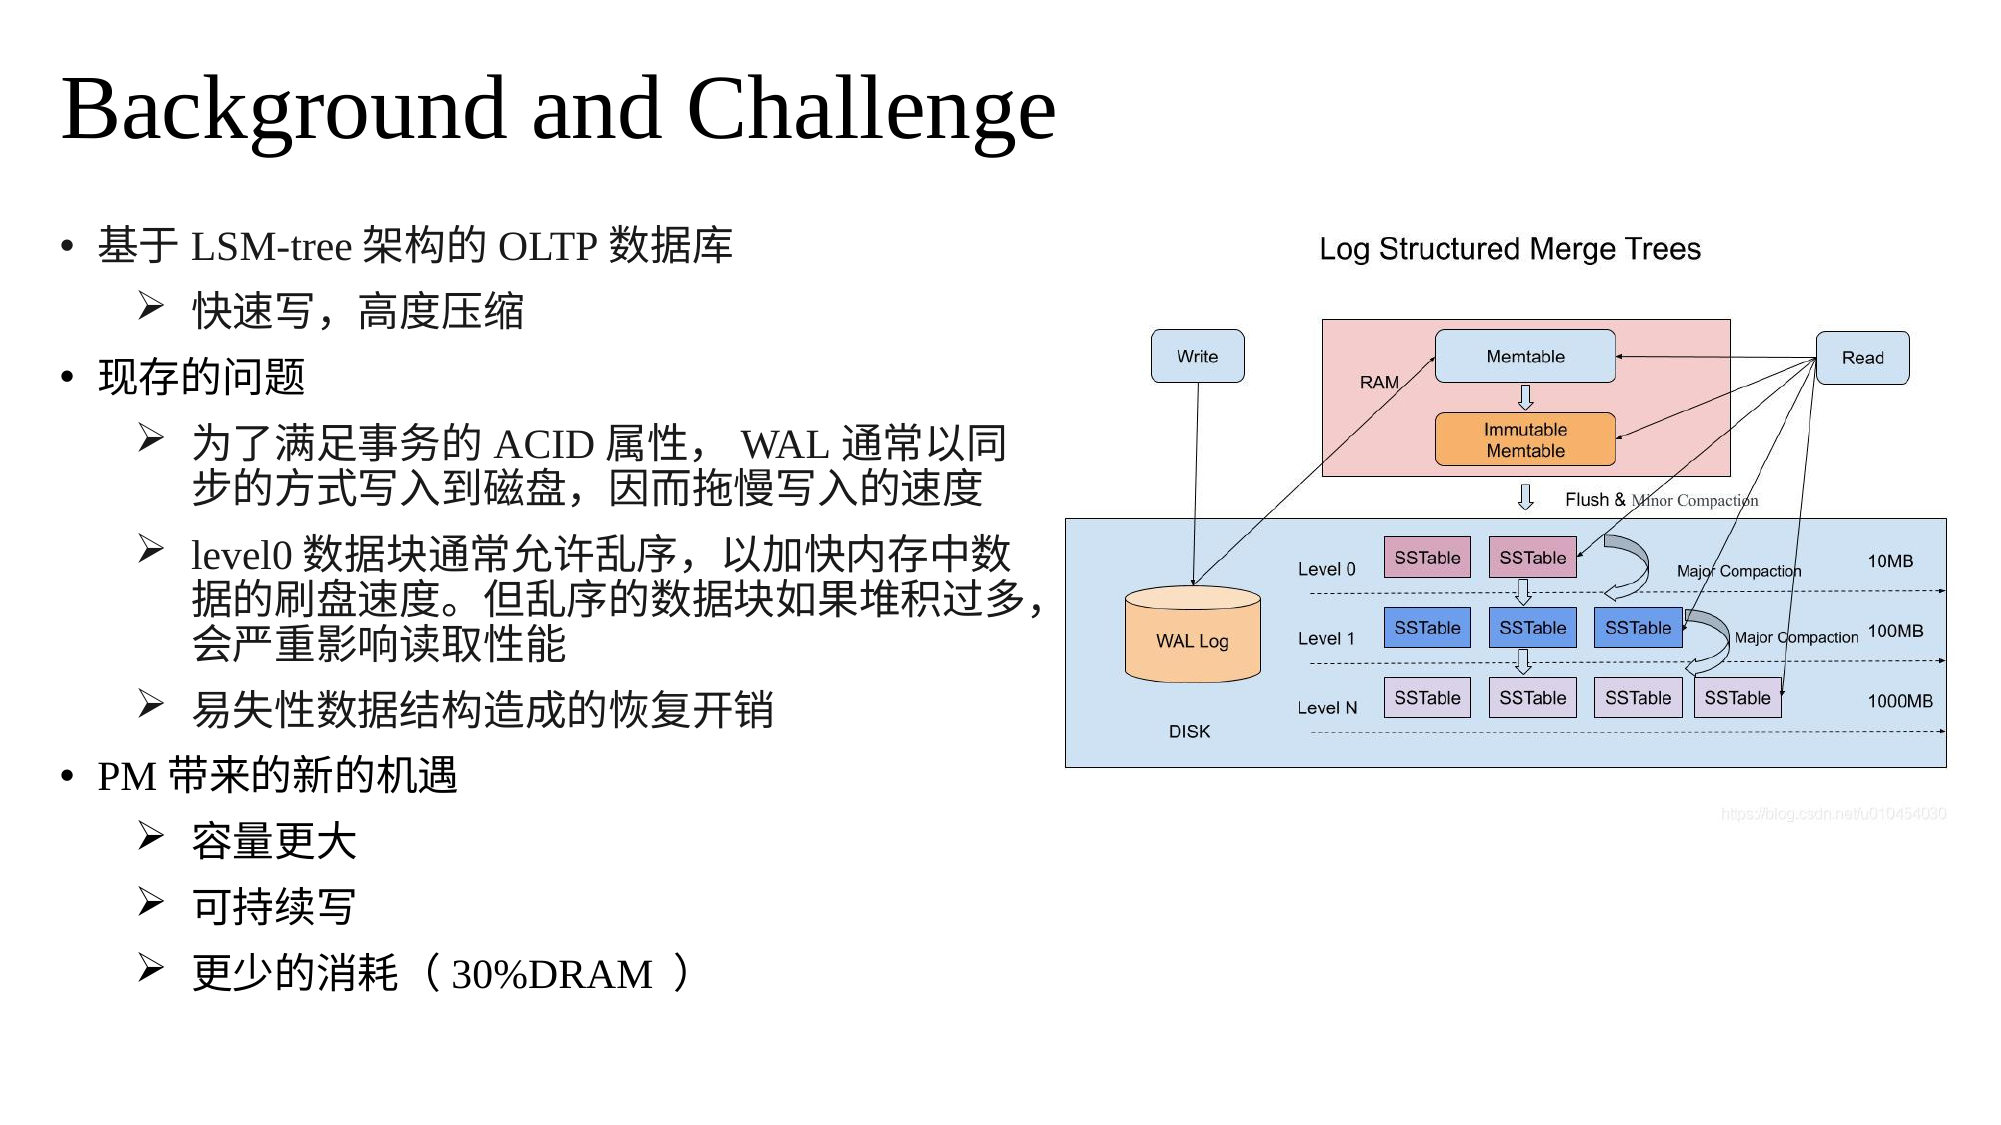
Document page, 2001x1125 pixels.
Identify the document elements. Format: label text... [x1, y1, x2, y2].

text_box 基于LSM-tree架构的OLTP数据库 快速写，高度压缩 现存的问题 为了满足事务的ACID属性，WAL通常以同步的方式写入到磁盘，因而拖慢写入的速度 level0数据块通常允许乱序，以加快内存中数据的刷盘速度。但乱序的数据块如果堆积过多，会严重影响读取性能 易失性数据结构造成的恢复开销 PM带来的新的机遇 容量更大 可持续写 更少的消耗（30%DRAM ） [45, 218, 1046, 1005]
picture [1033, 139, 1955, 831]
title Background and Challenge [45, 0, 1770, 218]
